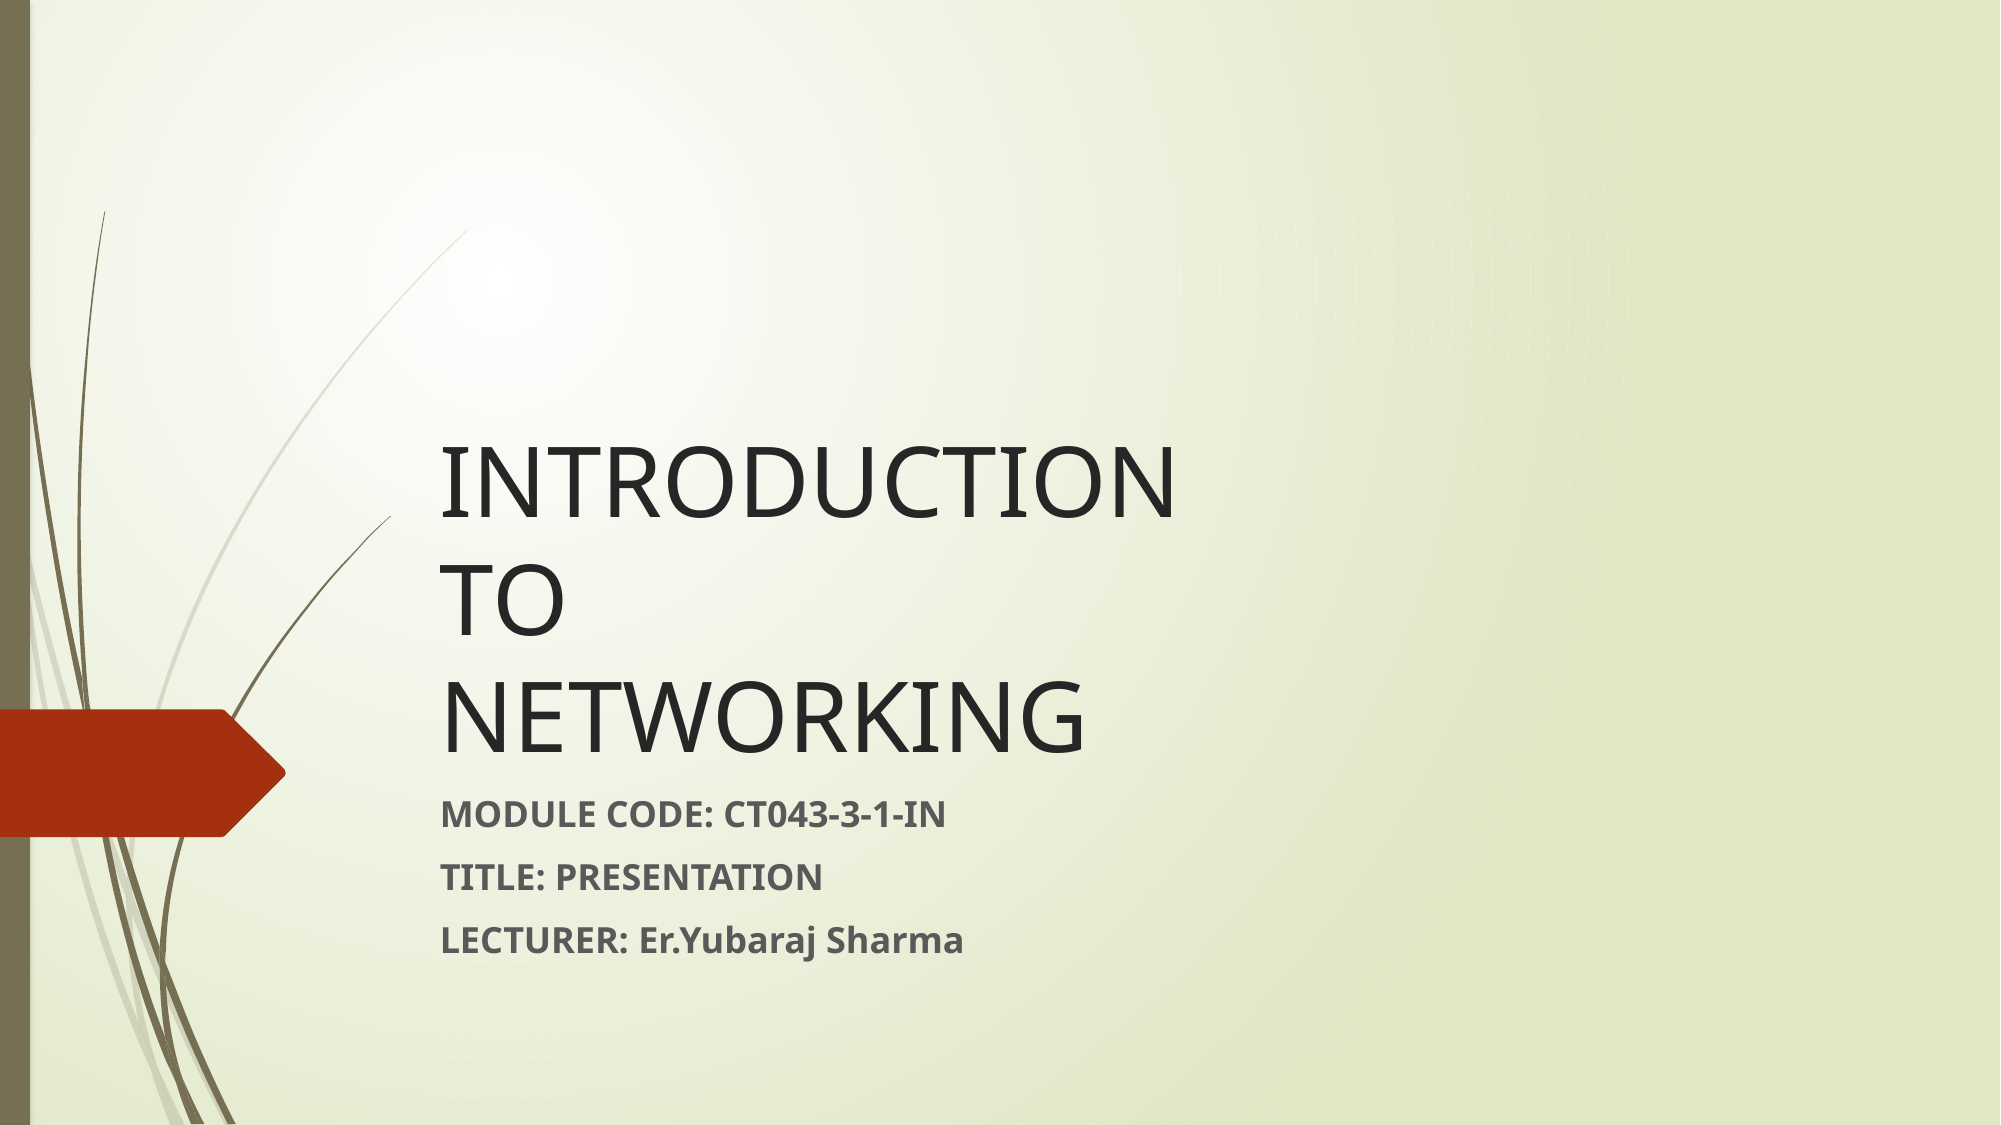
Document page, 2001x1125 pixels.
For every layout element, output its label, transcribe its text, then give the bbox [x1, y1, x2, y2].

subtitle MODULE CODE: CT043-3-1-IN​ TITLE: PRESENTATION​ LECTURER: Er.Yubaraj Sharma​ [424, 783, 1888, 969]
title INTRODUCTION ​ TO ​ NETWORKING​ [424, 412, 1888, 783]
